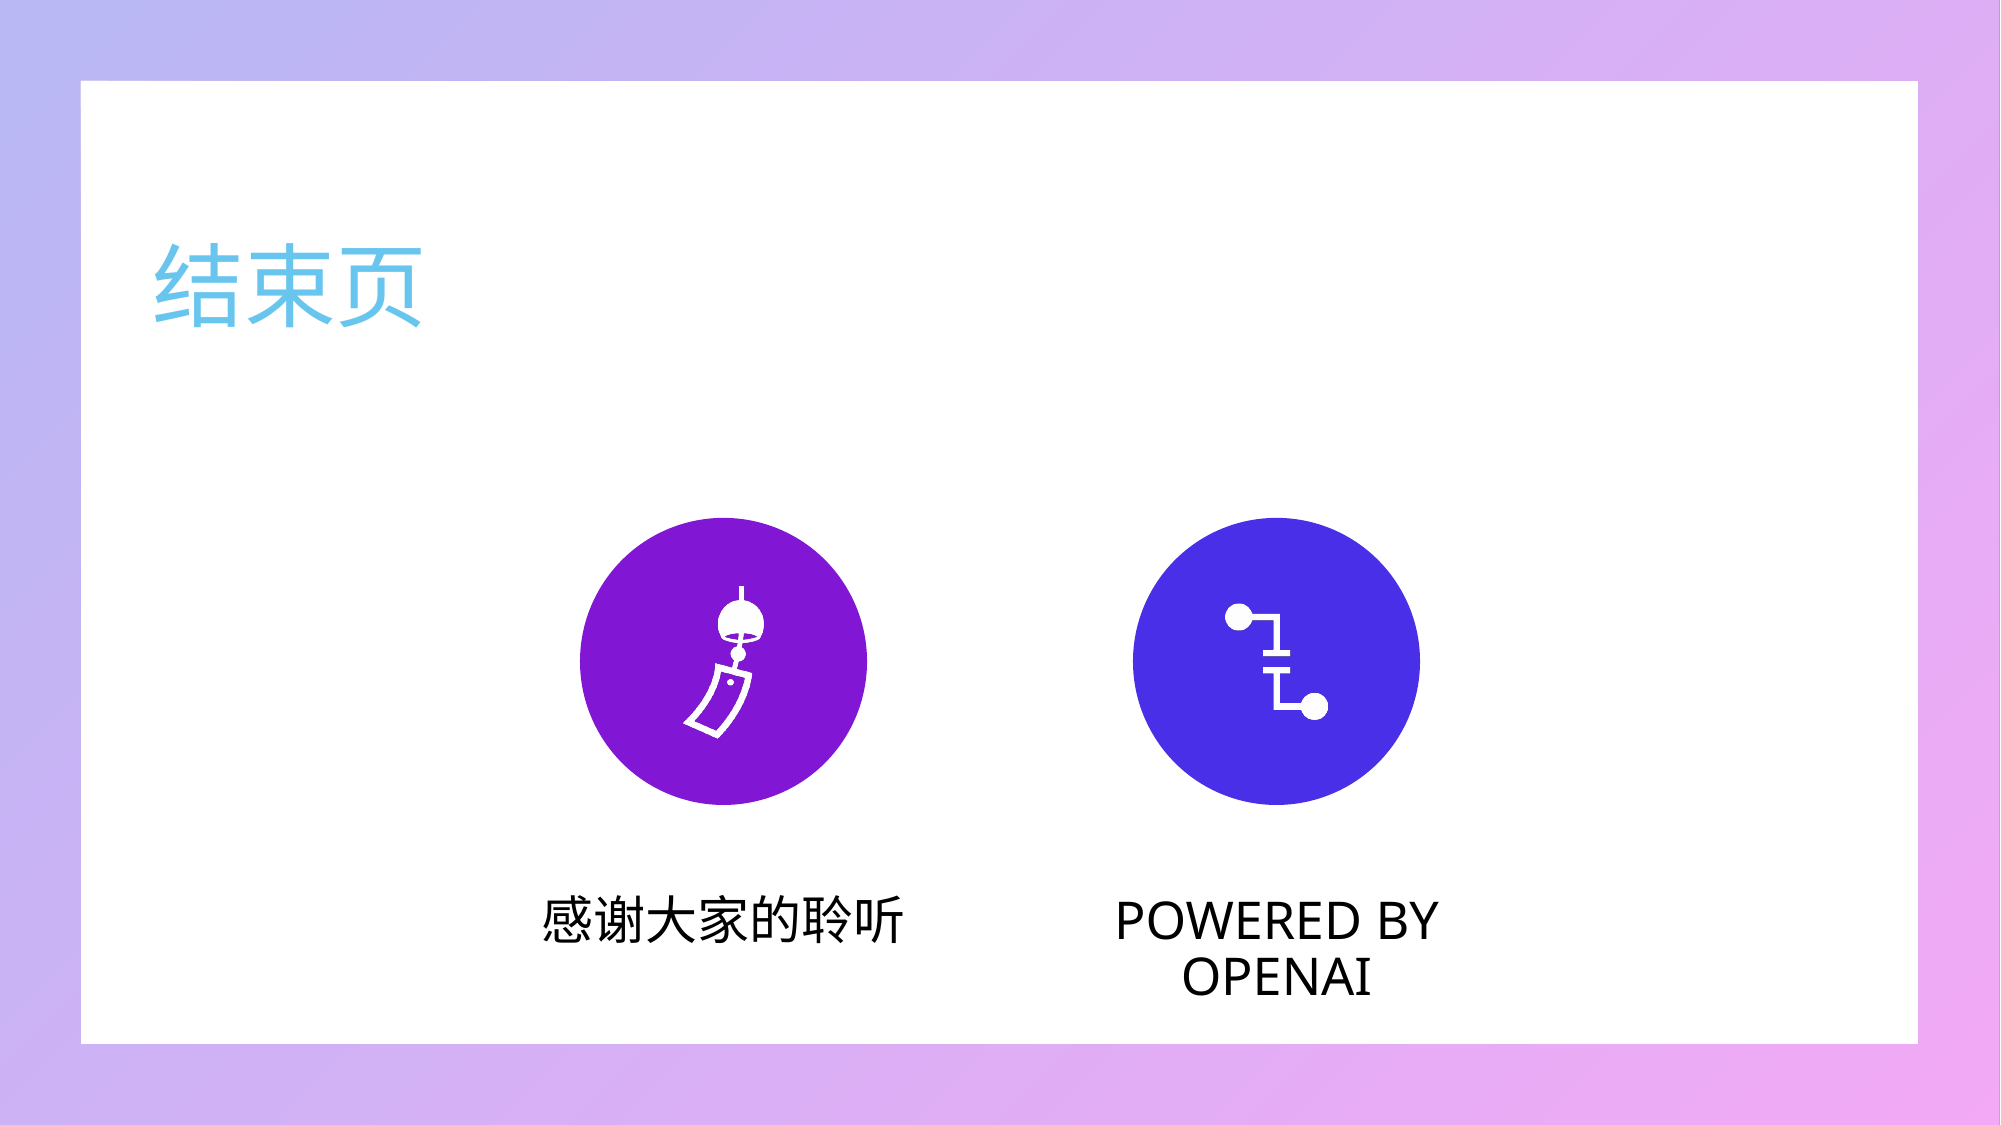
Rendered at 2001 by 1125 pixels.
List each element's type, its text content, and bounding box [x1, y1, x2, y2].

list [137, 517, 1863, 1014]
text_box [82, 82, 1918, 1043]
text_box [0, 0, 2000, 1125]
title 结束页 [137, 99, 1863, 482]
